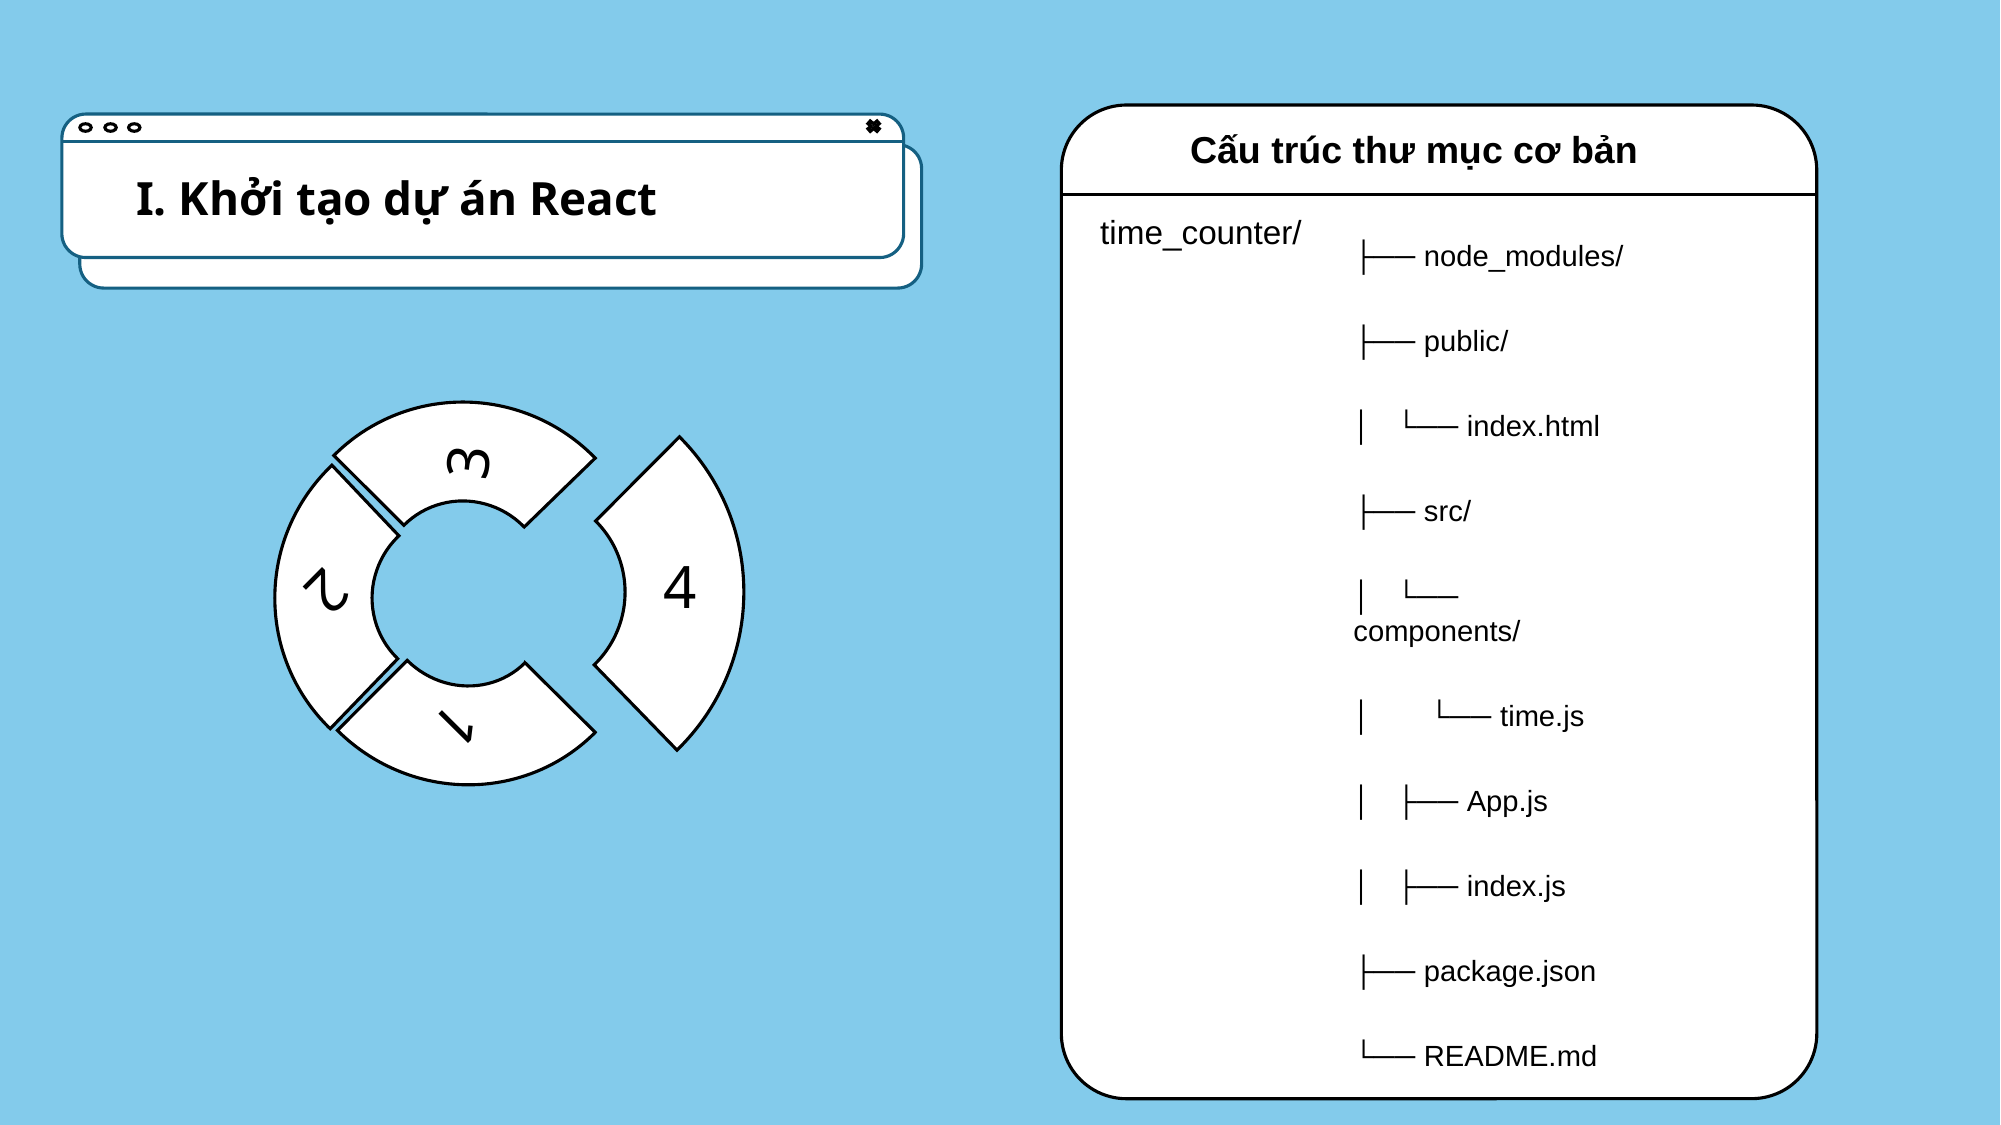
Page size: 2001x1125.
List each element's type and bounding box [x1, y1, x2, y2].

text_box [1497, 0, 2000, 1125]
text_box [1060, 104, 1884, 1125]
text_box [0, 0, 1543, 1125]
text_box [287, 367, 743, 819]
text_box [61, 113, 923, 289]
